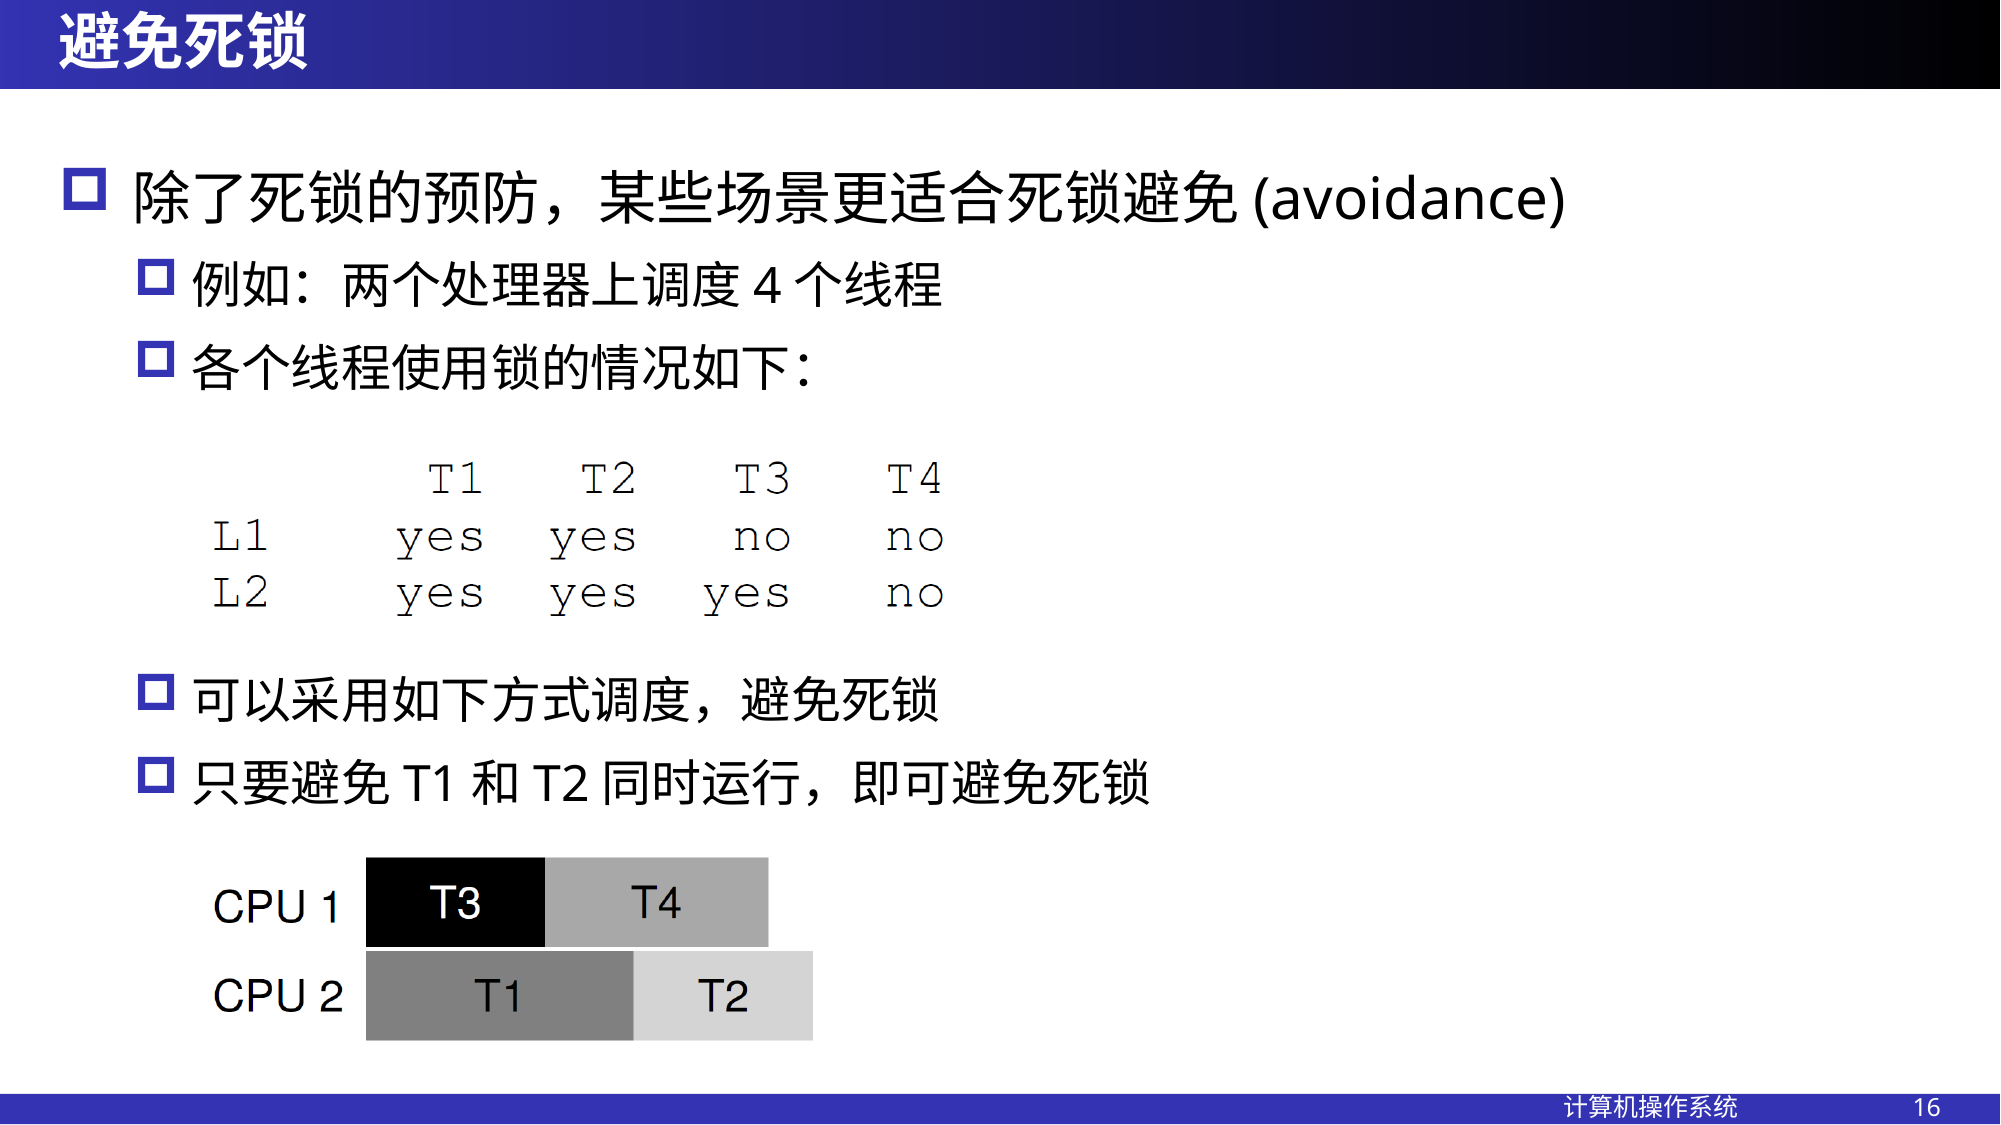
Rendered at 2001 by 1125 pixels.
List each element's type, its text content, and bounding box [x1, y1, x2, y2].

title 避免死锁 [0, 0, 2000, 88]
picture [163, 405, 1021, 653]
slide_number 计算机操作系统 16 [0, 1093, 2000, 1125]
list 除了死锁的预防，某些场景更适合死锁避免(avoidance) 例如：两个处理器上调度4个线程 各个线程使用锁的情况如下： 可以采用如下方式调度，避免死锁 只要避免T1和T2同时运行，即可避免死锁 [0, 88, 2000, 1093]
picture [171, 810, 857, 1082]
